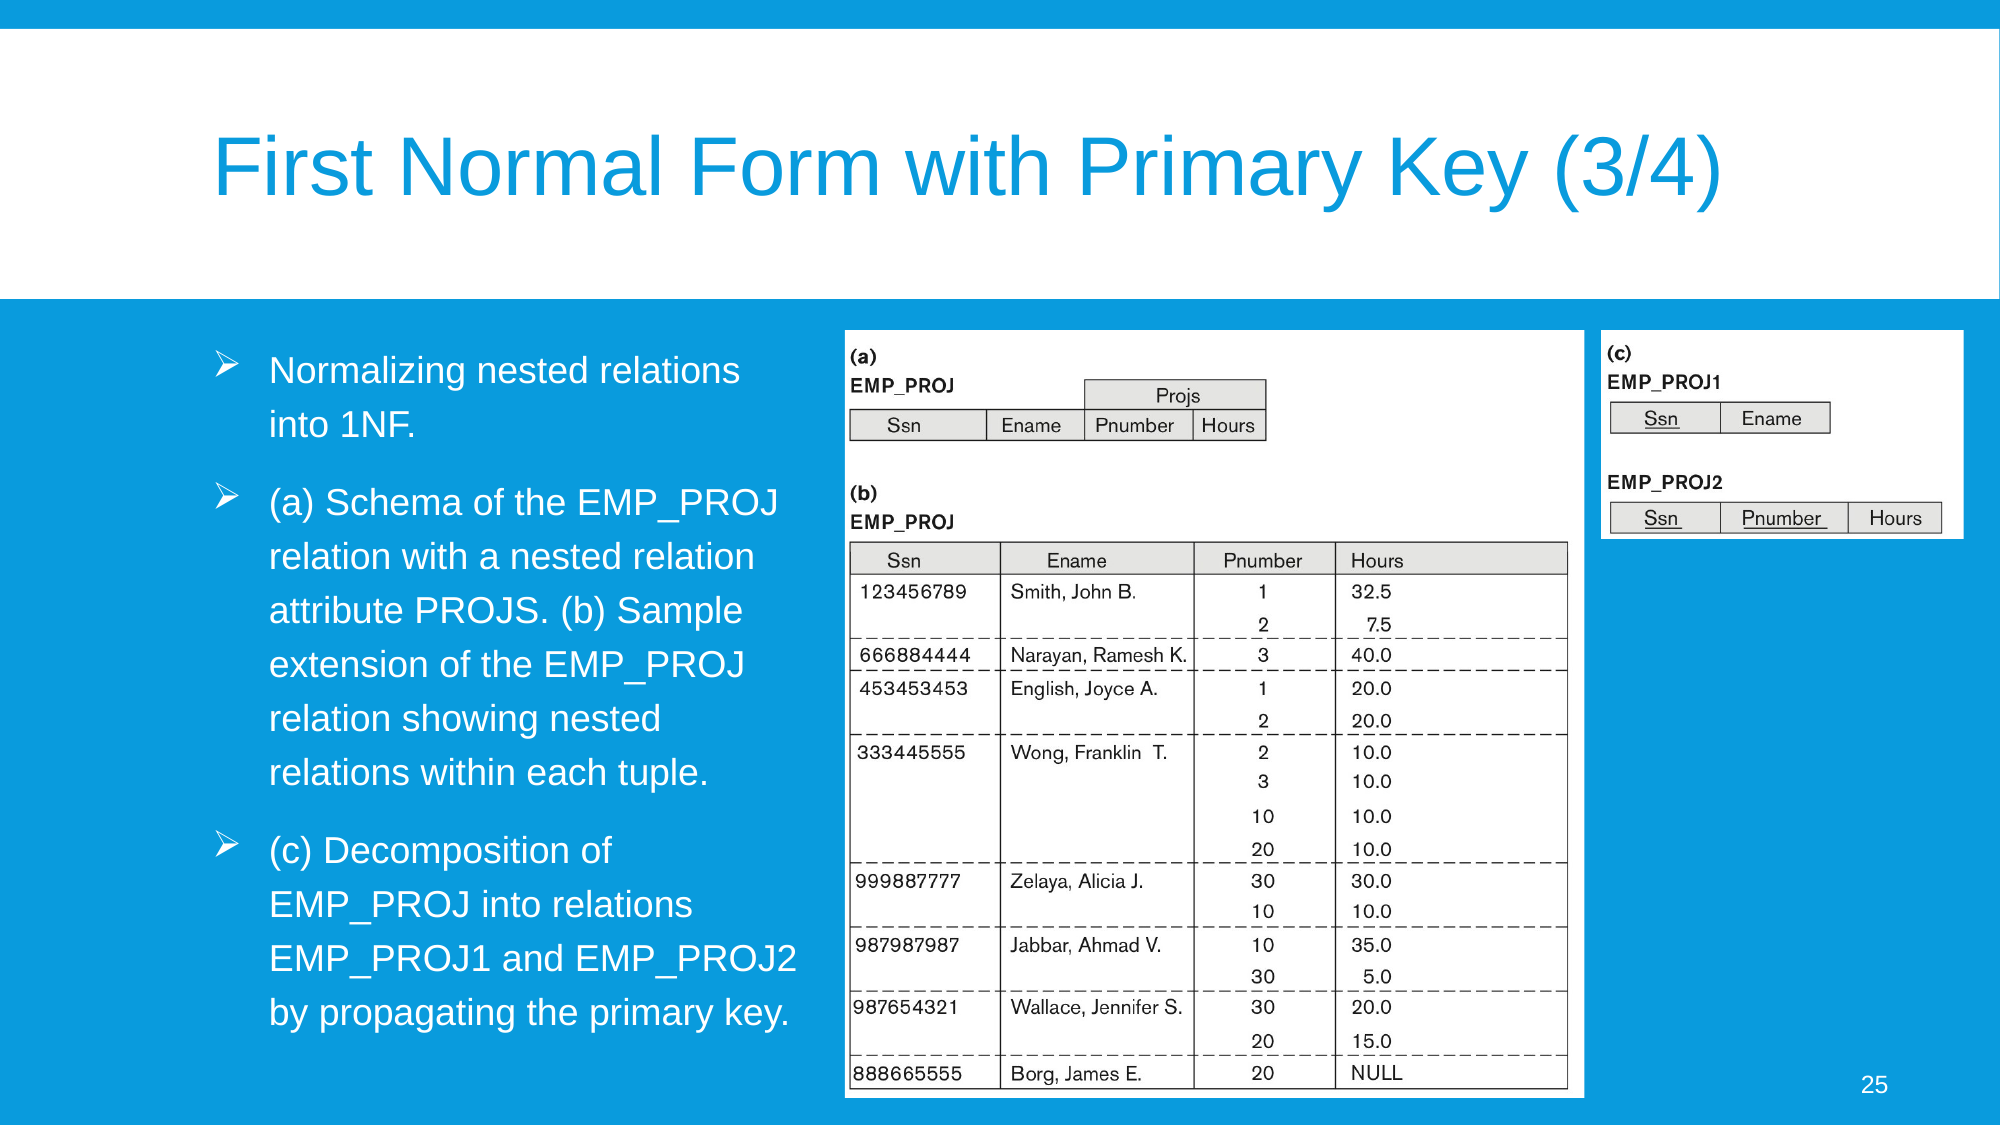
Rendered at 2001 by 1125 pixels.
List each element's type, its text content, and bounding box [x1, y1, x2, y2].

picture [1602, 331, 1963, 538]
list Normalizing nested relations into 1NF. (a) Schema of the EMP_PROJ relation with a nested relation attribute PROJS. (b) Sample extension of the EMP_PROJ relation showing nested relations within each tuple. (c) Decomposition of EMP_PROJ into relations EMP_PROJ1 and EMP_PROJ2 by propagating the primary key. [197, 329, 818, 1098]
picture [845, 331, 1584, 1097]
slide_number 25 [1748, 1053, 1904, 1114]
title First Normal Form with Primary Key (3/4) [197, 46, 1803, 295]
